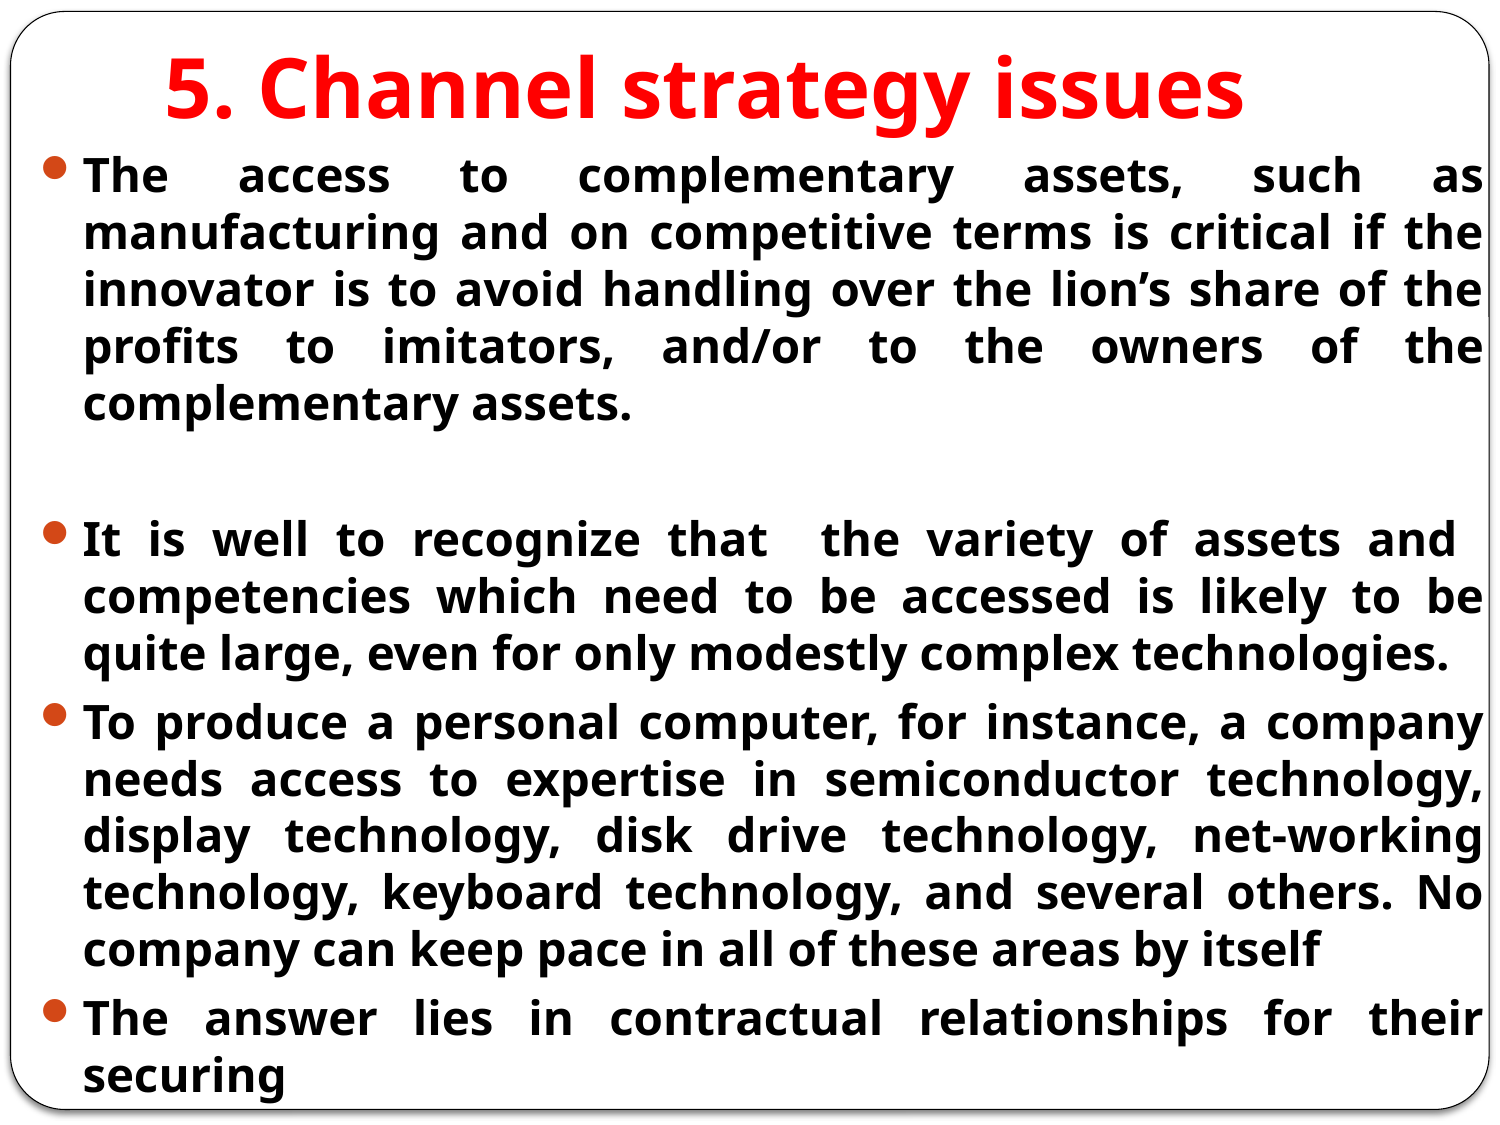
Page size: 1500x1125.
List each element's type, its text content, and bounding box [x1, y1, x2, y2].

title 5. Channel strategy issues [150, 0, 1425, 137]
list The access to complementary assets, such as manufacturing and on competitive terms is critical if the innovator is to avoid handling over the lion’s share of the profits to imitators, and/or to the owners of the complementary assets. It is well to recognize that the variety of assets and competencies which need to be accessed is likely to be quite large, even for only modestly complex technologies. To produce a personal computer, for instance, a company needs access to expertise in semiconductor technology, display technology, disk drive technology, net-working technology, keyboard technology, and several others. No company can keep pace in all of these areas by itself The answer lies in contractual relationships for their securing [24, 137, 1500, 1125]
